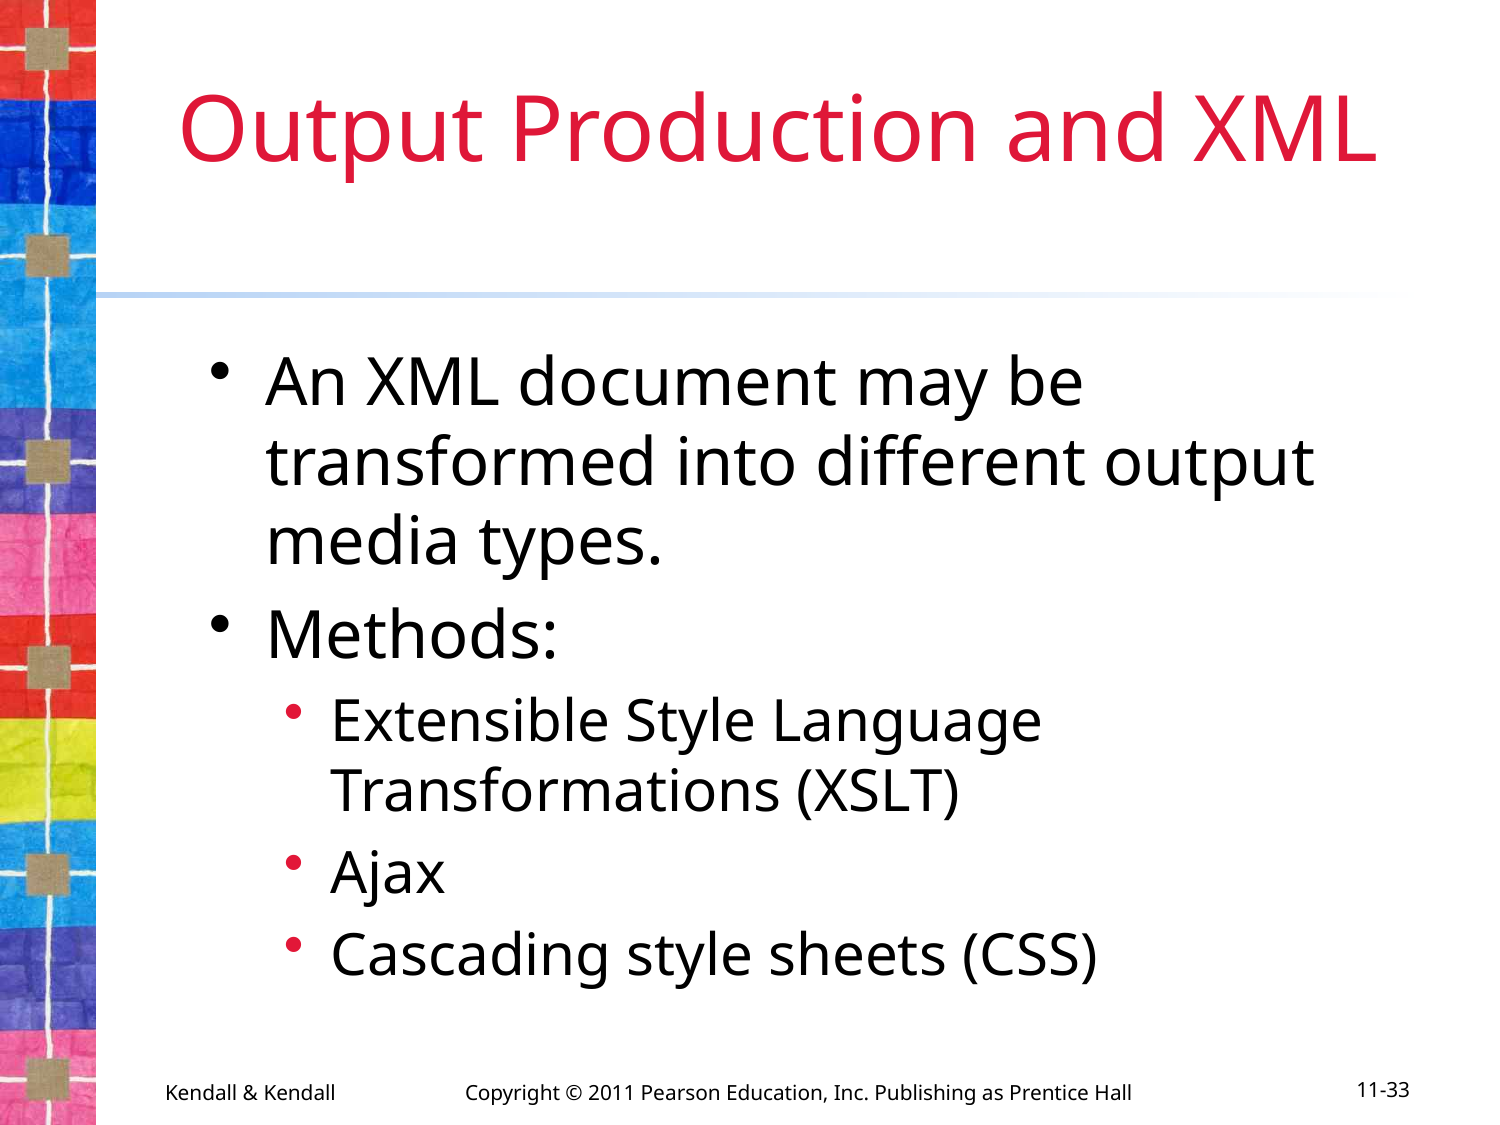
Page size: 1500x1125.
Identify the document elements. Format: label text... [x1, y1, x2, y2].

slide_number 11-33 [1112, 1037, 1426, 1113]
slide_number Kendall & Kendall Copyright © 2011 Pearson Education, Inc. Publishing as Prentice Hall [149, 1037, 1112, 1113]
picture [0, 0, 96, 1125]
list An XML document may be transformed into different output media types. Methods: Extensible Style Language Transformations (XSLT) Ajax Cascading style sheets (CSS) [193, 330, 1470, 1007]
title Output Production and XML [162, 62, 1455, 251]
